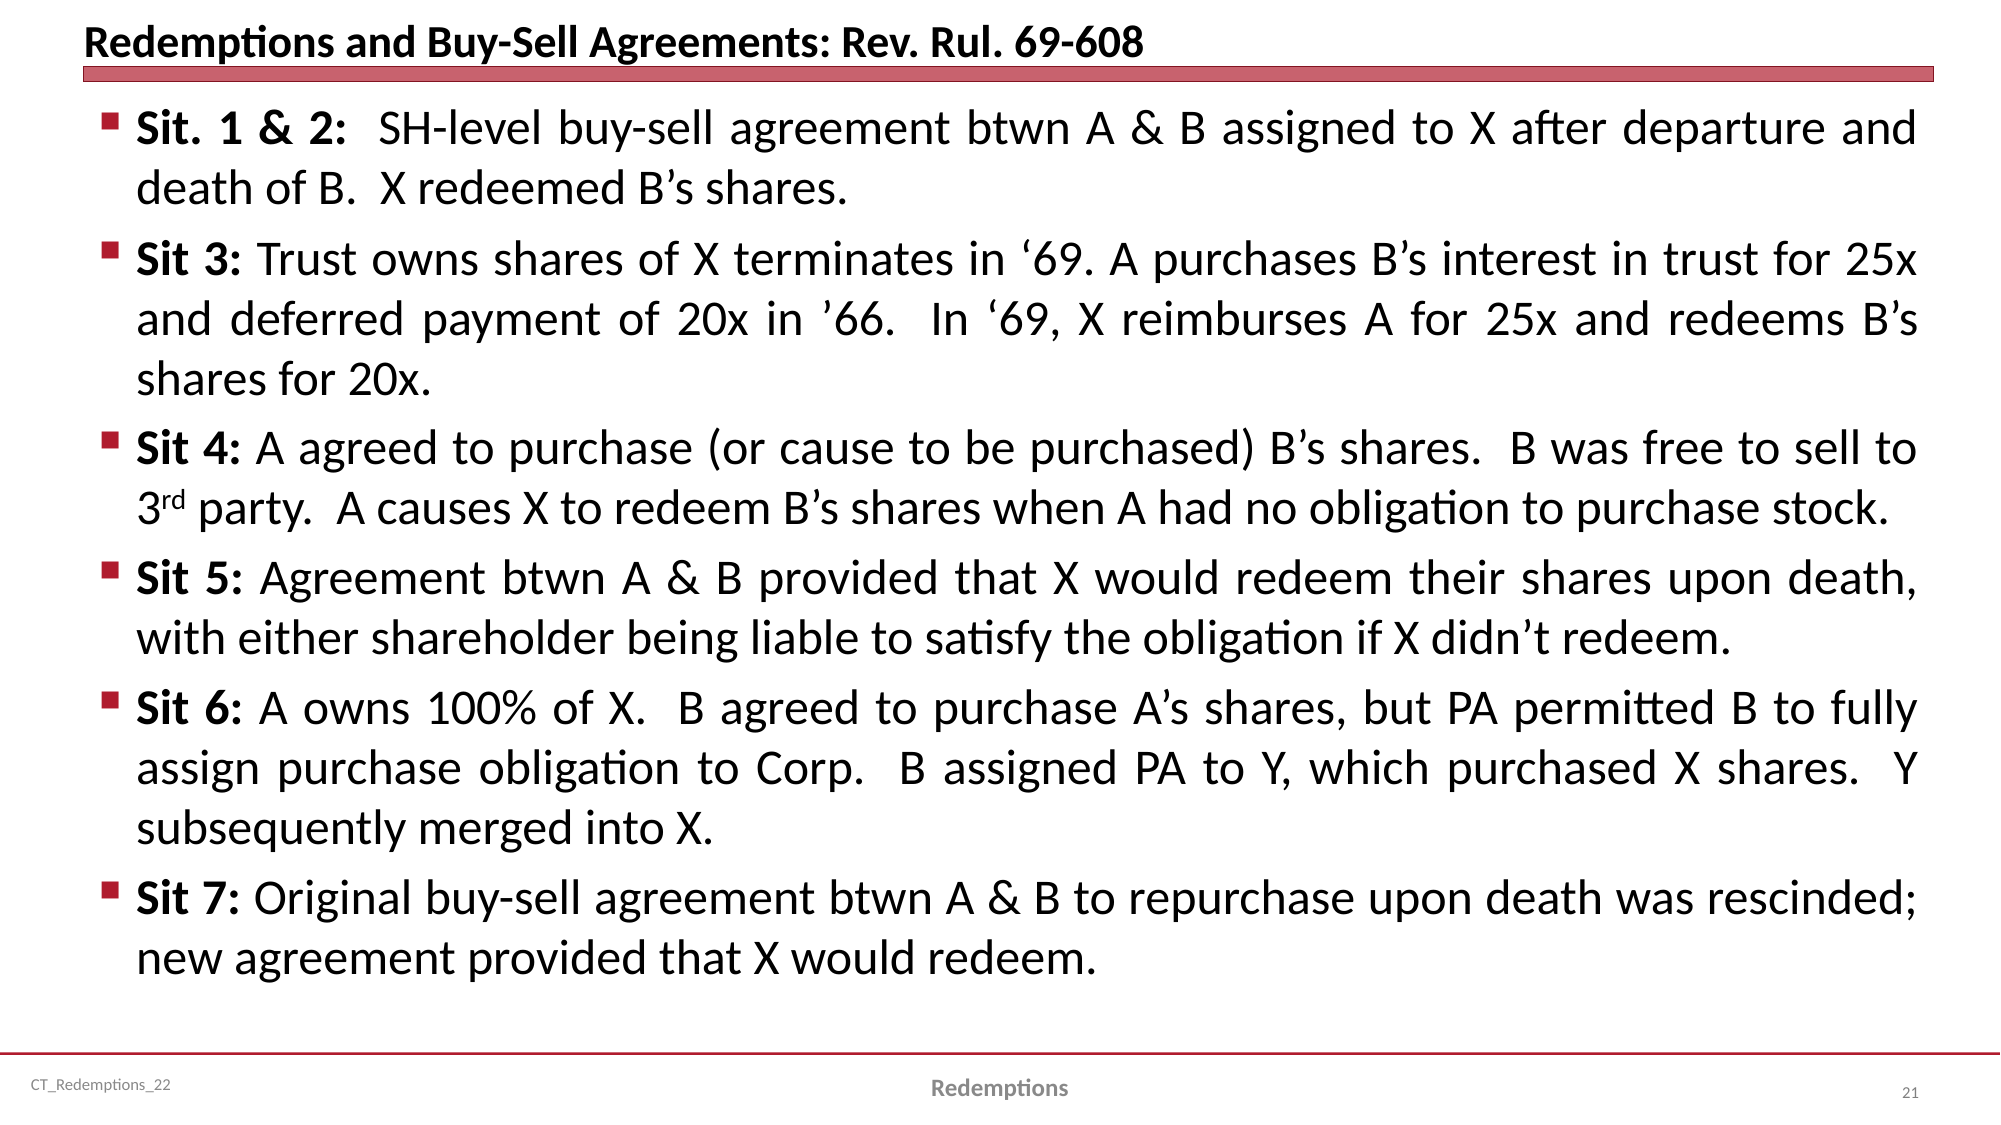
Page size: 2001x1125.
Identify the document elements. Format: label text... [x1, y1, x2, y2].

list Sit. 1 & 2: SH-level buy-sell agreement btwn A & B assigned to X after departure and death of B. X redeemed B’s shares. Sit 3: Trust owns shares of X terminates in ‘69. A purchases B’s interest in trust for 25x and deferred payment of 20x in ’66. In ‘69, X reimburses A for 25x and redeems B’s shares for 20x. Sit 4: A agreed to purchase (or cause to be purchased) B’s shares. B was free to sell to 3rd party. A causes X to redeem B’s shares when A had no obligation to purchase stock. Sit 5: Agreement btwn A & B provided that X would redeem their shares upon death, with either shareholder being liable to satisfy the obligation if X didn’t redeem. Sit 6: A owns 100% of X. B agreed to purchase A’s shares, but PA permitted B to fully assign purchase obligation to Corp. B assigned PA to Y, which purchased X shares. Y subsequently merged into X. Sit 7: Original buy-sell agreement btwn A & B to repurchase upon death was rescinded; new agreement provided that X would redeem. [83, 87, 1934, 1041]
title Redemptions and Buy-Sell Agreements: Rev. Rul. 69-608 [83, 6, 1935, 67]
slide_number 21 [1834, 1061, 1934, 1122]
footer Redemptions [683, 1056, 1317, 1117]
